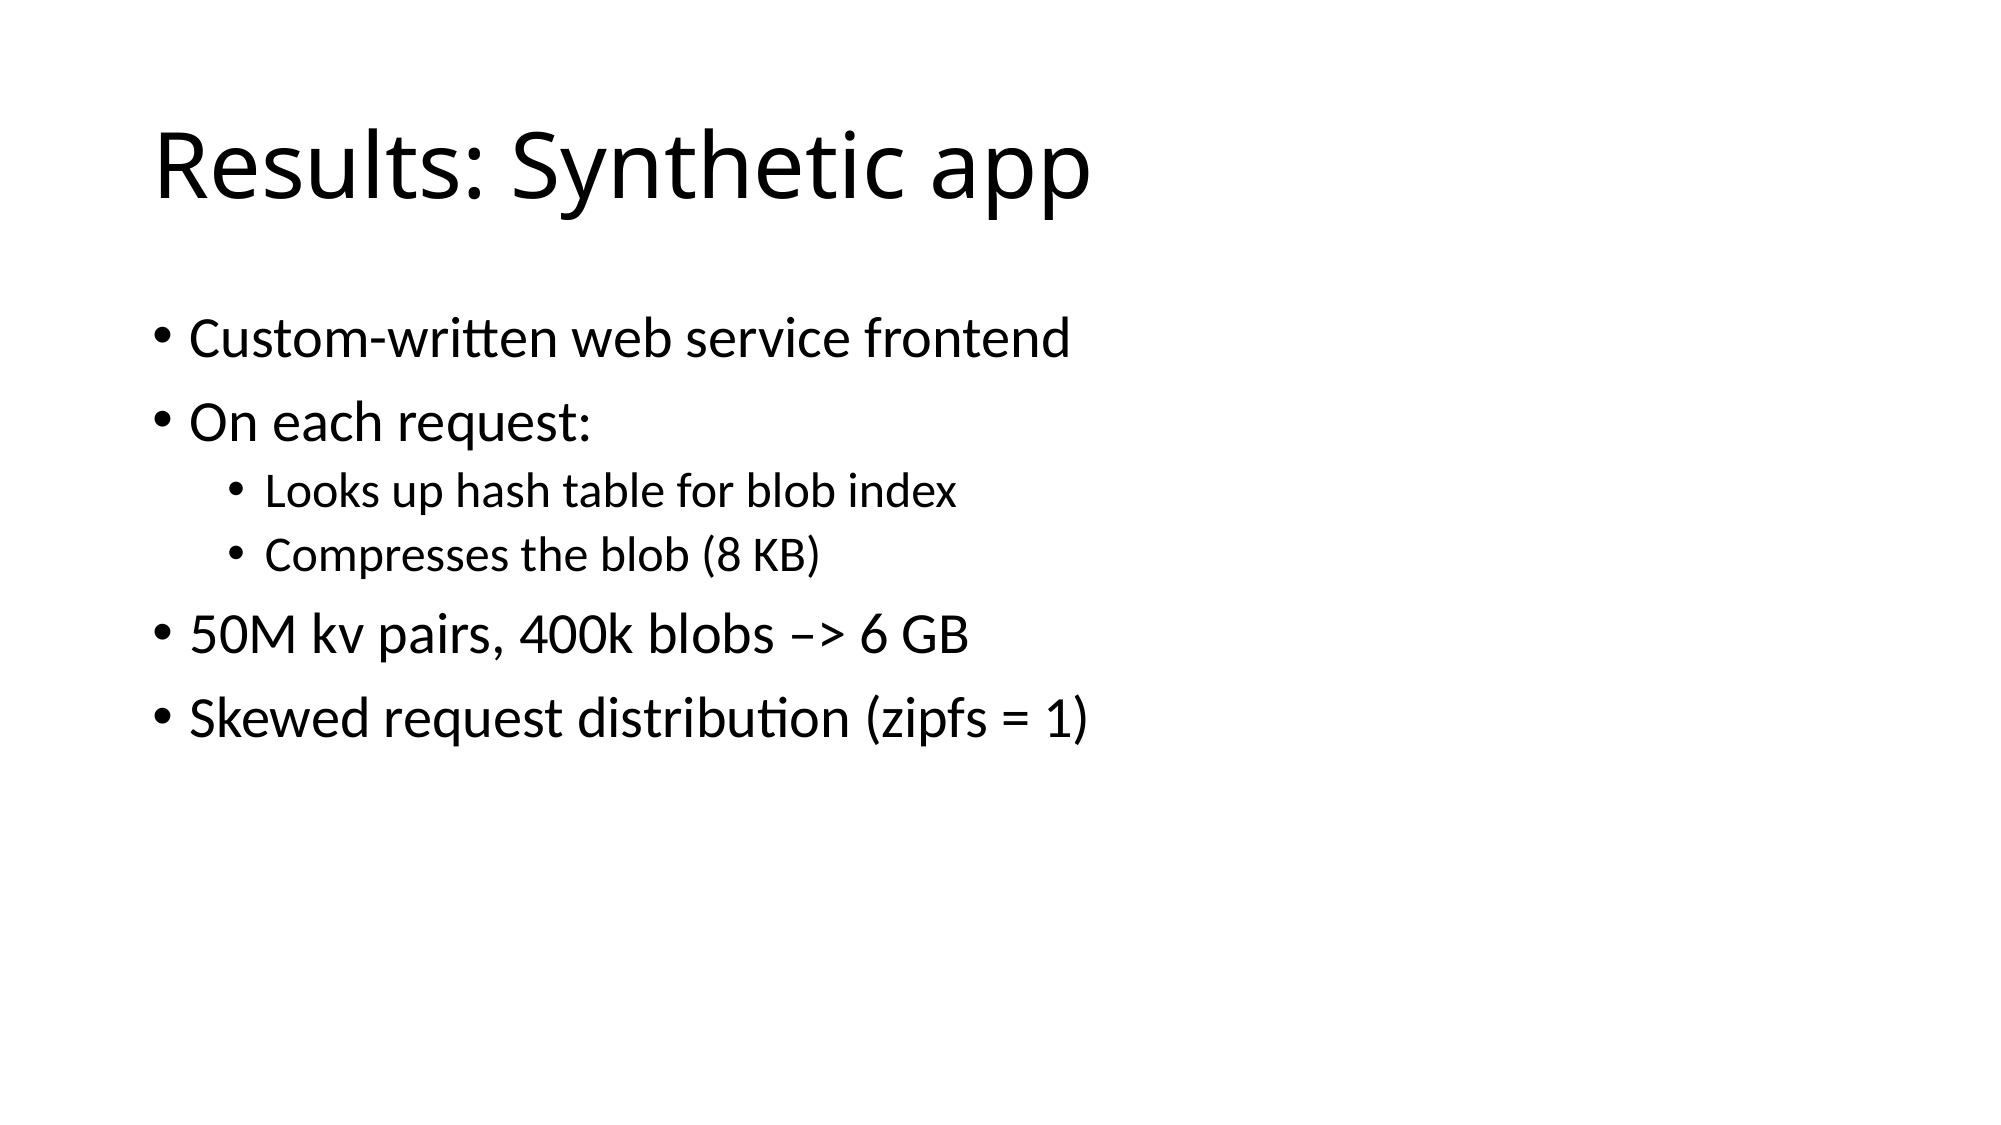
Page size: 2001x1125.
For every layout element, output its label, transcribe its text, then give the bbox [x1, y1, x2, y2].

title Results: Synthetic app [137, 59, 1863, 278]
list Custom-written web service frontend On each request: Looks up hash table for blob index Compresses the blob (8 KB) 50M kv pairs, 400k blobs –> 6 GB Skewed request distribution (zipfs = 1) [137, 299, 1139, 1014]
